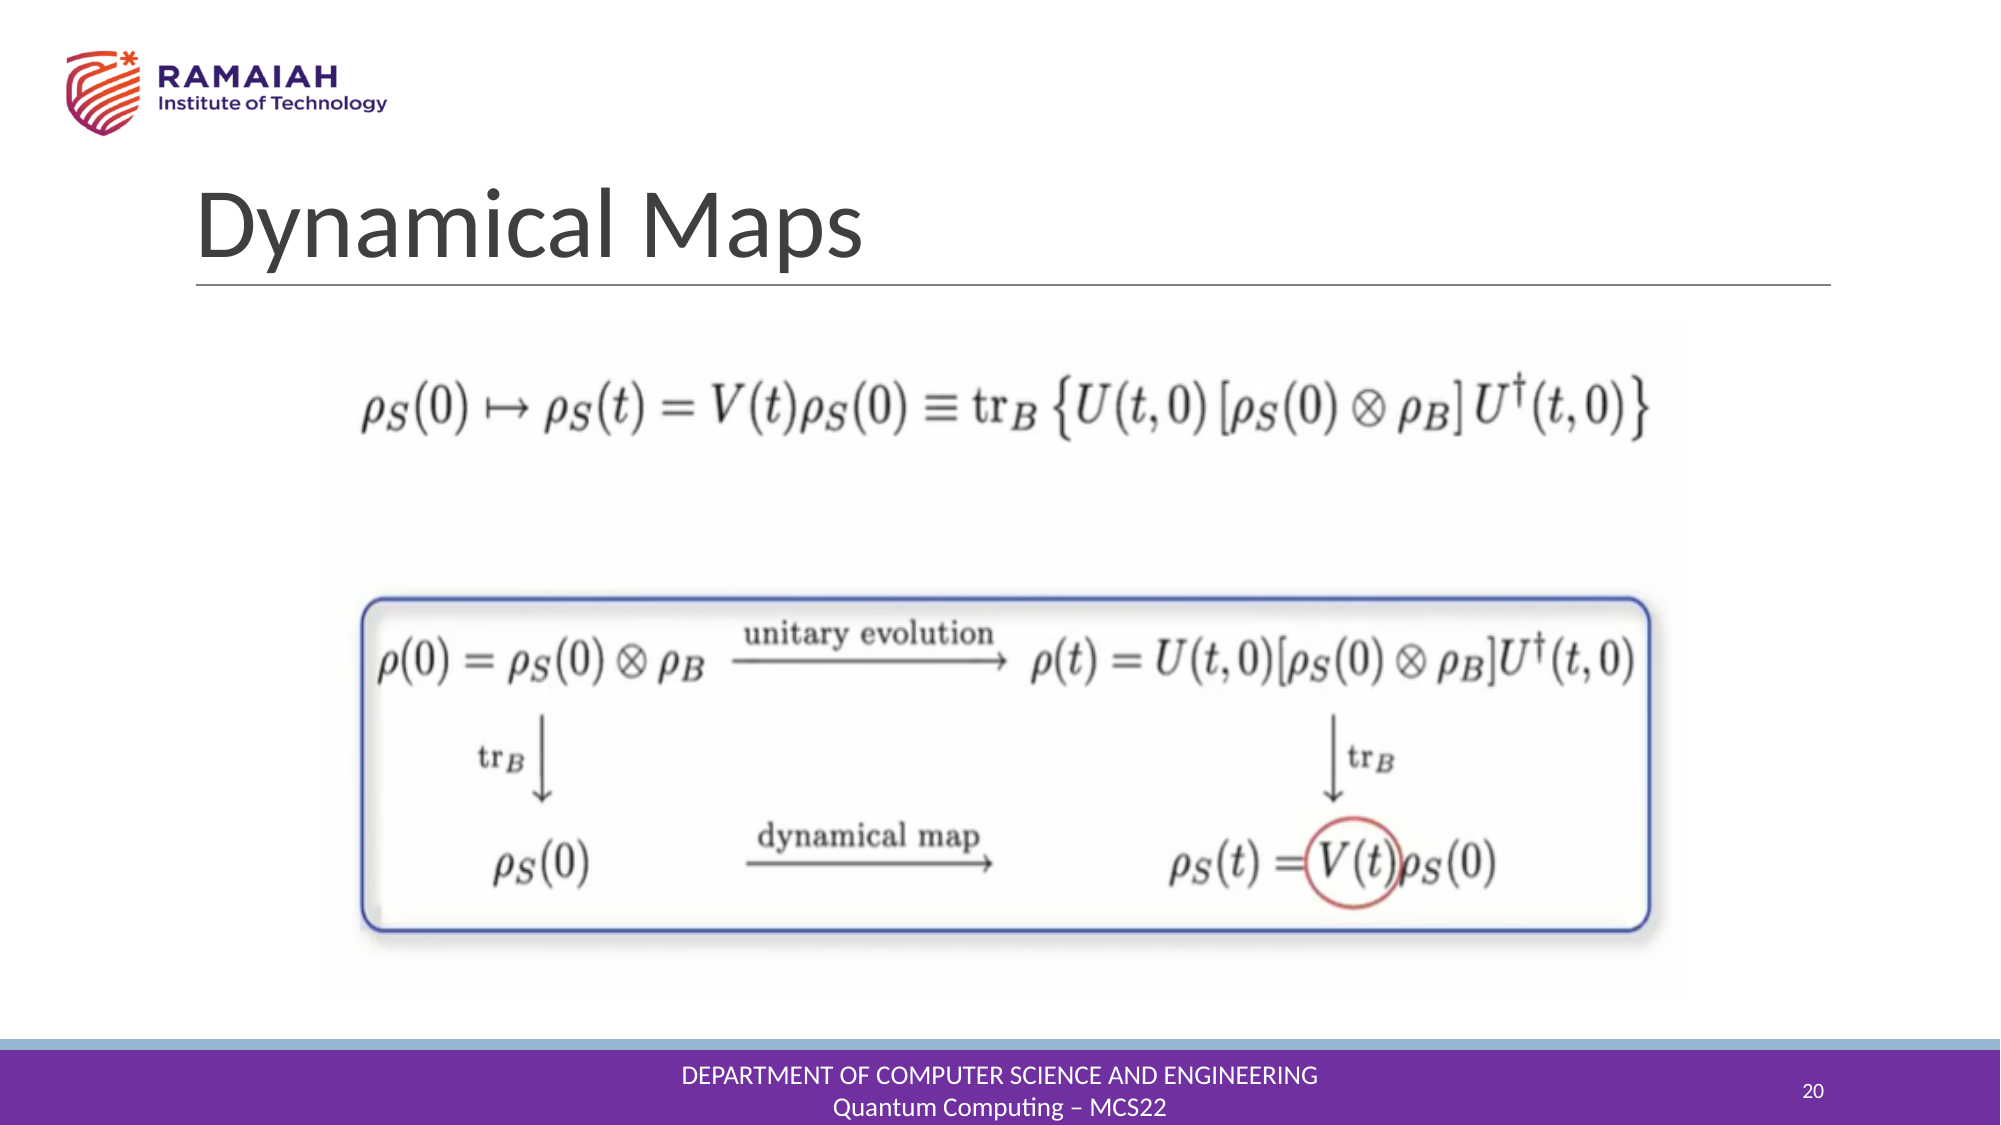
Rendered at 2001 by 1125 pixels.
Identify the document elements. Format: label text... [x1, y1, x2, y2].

picture [28, 5, 429, 166]
footer DEPARTMENT OF COMPUTER SCIENCE AND ENGINEERING Quantum Computing – MCS22 [604, 1059, 1396, 1120]
title Dynamical Maps [180, 47, 1830, 285]
picture [327, 327, 1683, 994]
slide_number ‹#› [1624, 1059, 1840, 1120]
